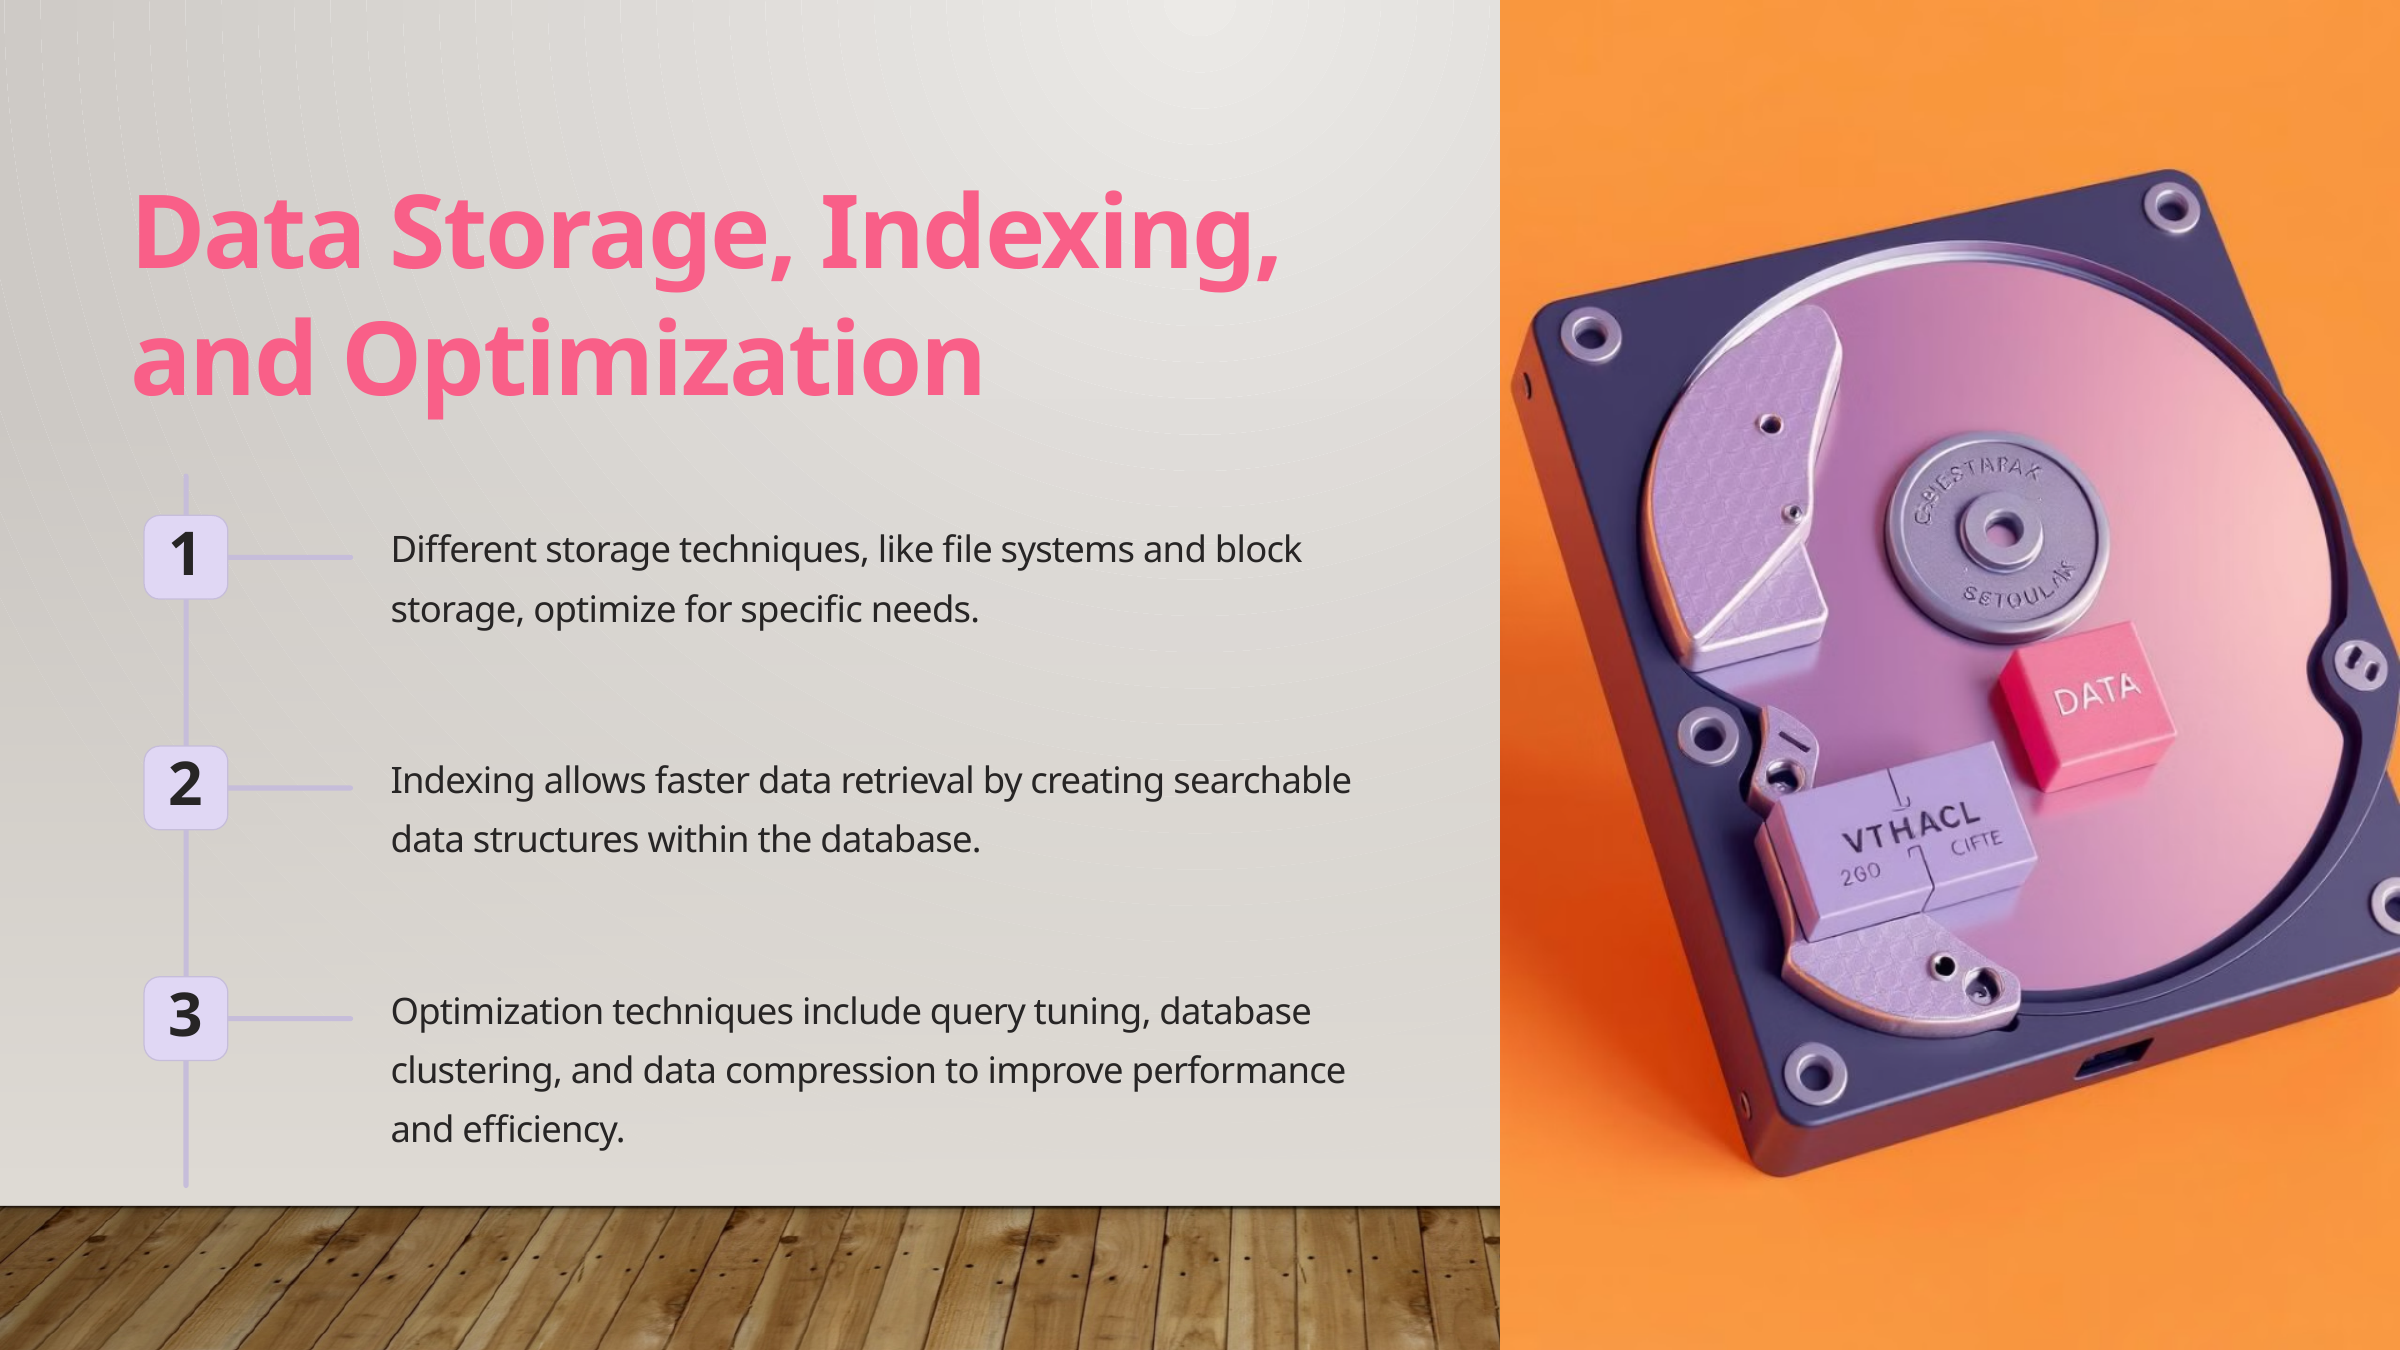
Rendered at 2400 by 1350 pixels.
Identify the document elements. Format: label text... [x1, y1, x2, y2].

text_box [144, 976, 228, 1061]
text_box 1 [173, 526, 199, 588]
text_box Optimization techniques include query tuning, database clustering, and data compression to improve performance and efficiency. [390, 972, 1370, 1151]
text_box [228, 785, 354, 791]
text_box [183, 830, 189, 976]
text_box [228, 554, 354, 560]
text_box [144, 515, 228, 600]
text_box [144, 746, 228, 830]
text_box Data Storage, Indexing, and Optimization [130, 161, 1370, 418]
picture [0, 0, 2400, 1350]
text_box [183, 1061, 189, 1189]
text_box [183, 600, 189, 746]
text_box 3 [169, 987, 203, 1050]
text_box [183, 473, 189, 515]
text_box Different storage techniques, like file systems and block storage, optimize for specific needs. [390, 510, 1370, 630]
text_box Indexing allows faster data retrieval by creating searchable data structures within the database. [390, 741, 1370, 861]
text_box 2 [169, 757, 203, 819]
text_box [228, 1016, 354, 1022]
